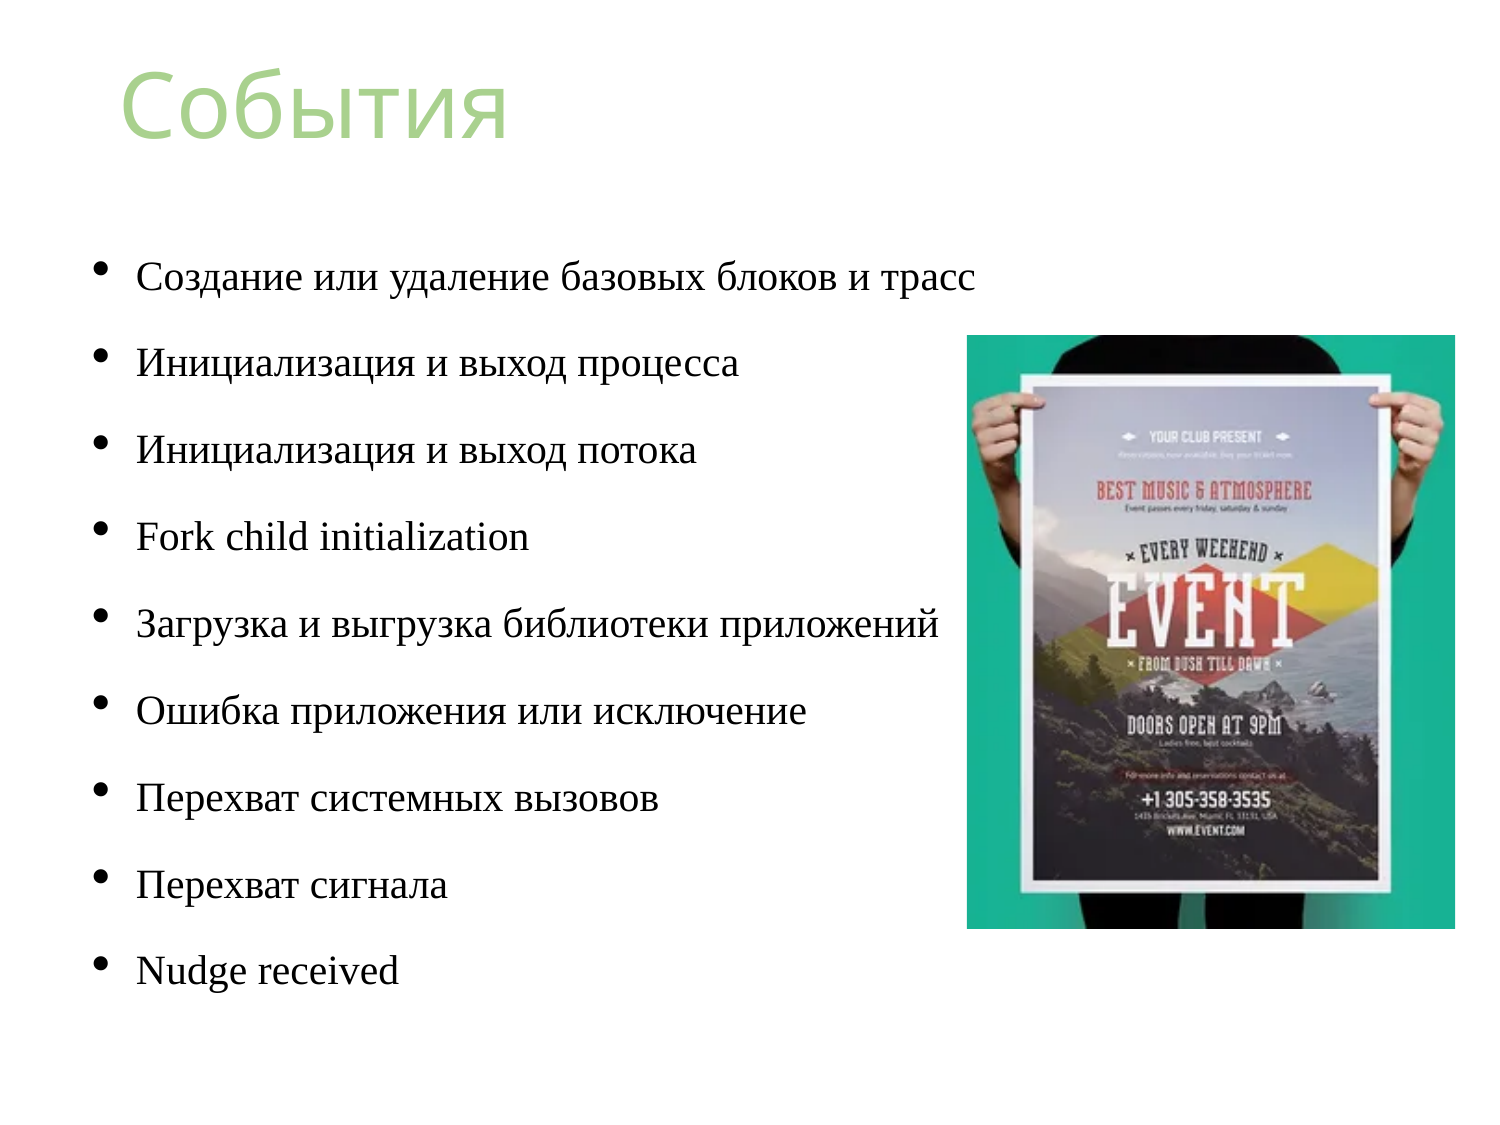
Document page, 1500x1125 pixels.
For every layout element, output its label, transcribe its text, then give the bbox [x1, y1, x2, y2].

picture [966, 335, 1456, 929]
title События [103, 0, 1397, 218]
list Создание или удаление базовых блоков и трасс Инициализация и выход процесса Инициализация и выход потока Fork child initialization Загрузка и выгрузка библиотеки приложений Ошибка приложения или исключение Перехват системных вызовов Перехват сигнала Nudge received [78, 237, 1397, 940]
